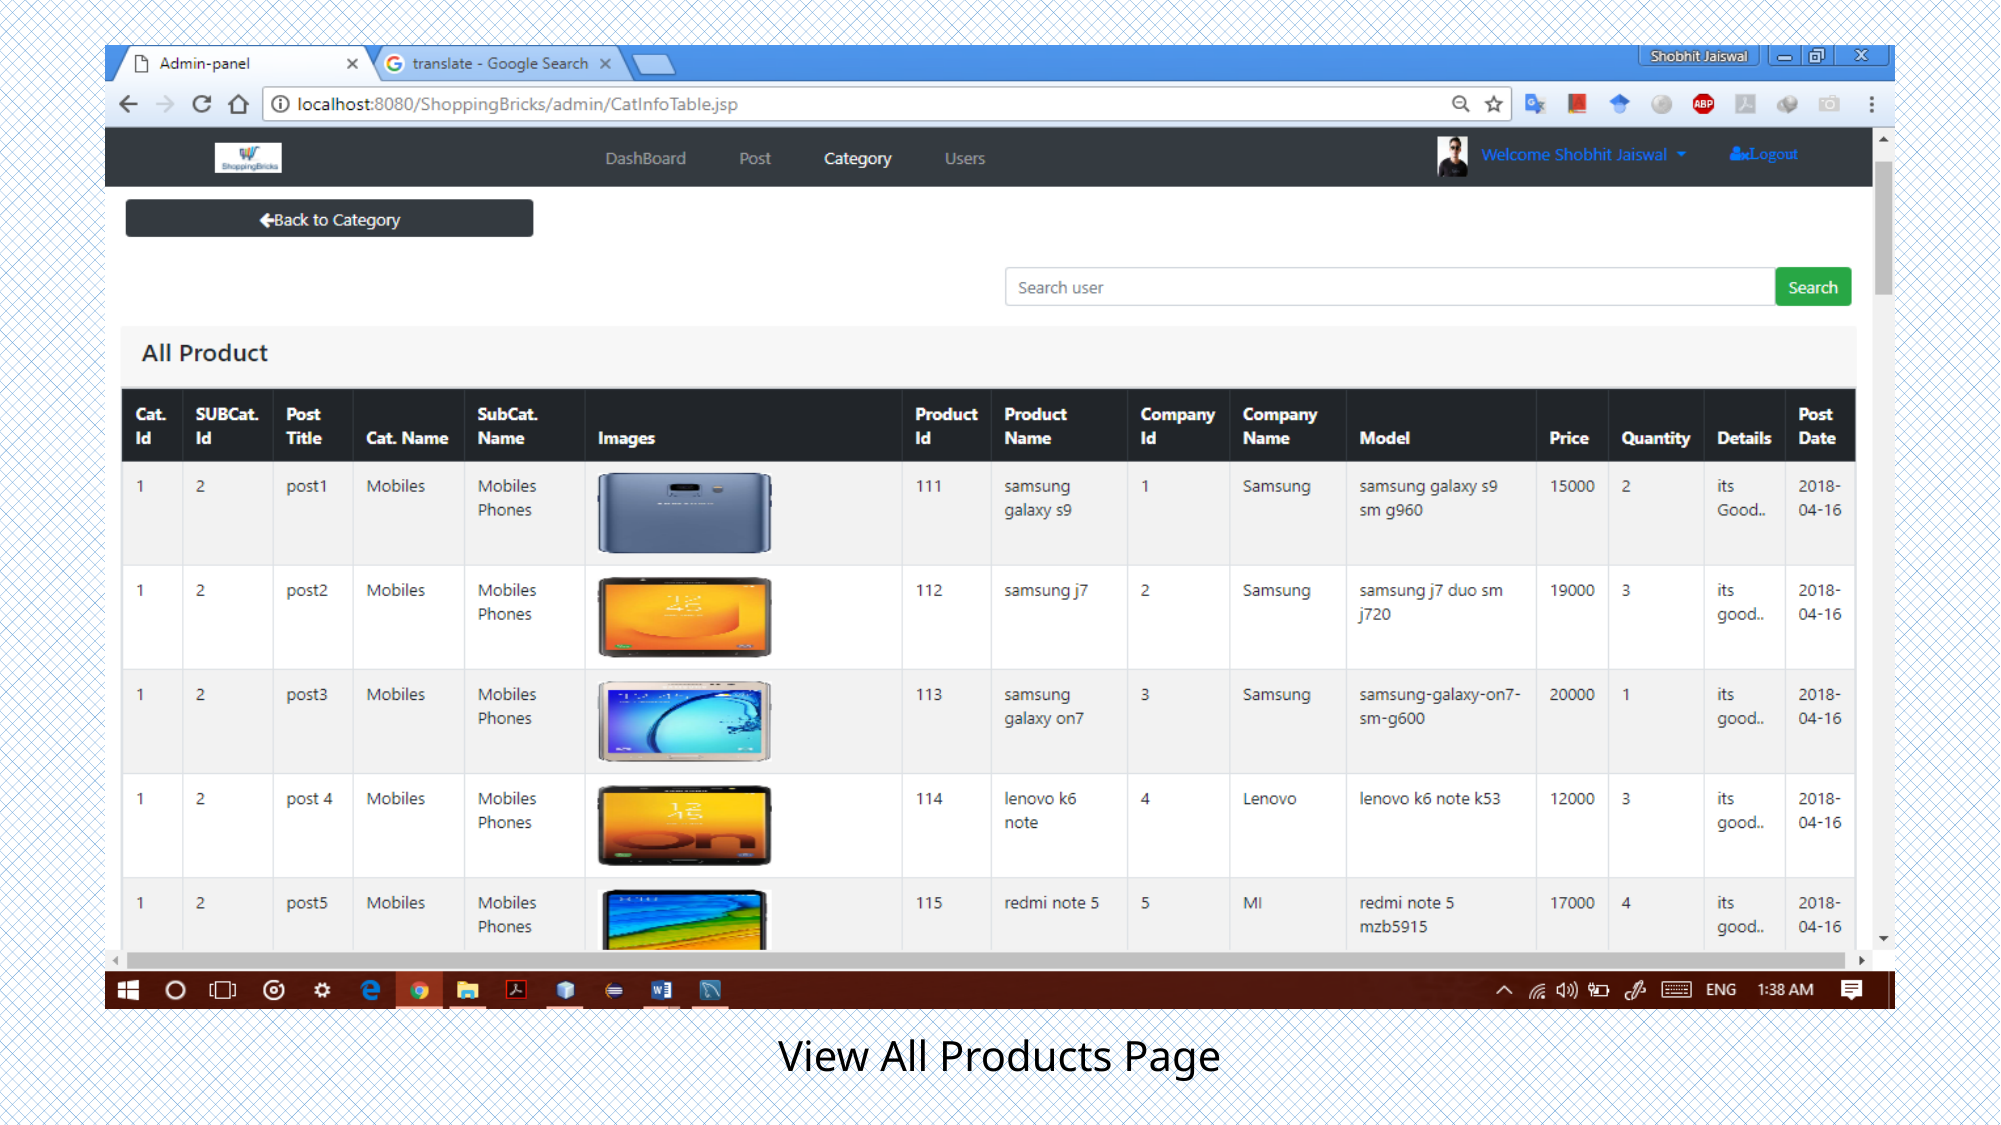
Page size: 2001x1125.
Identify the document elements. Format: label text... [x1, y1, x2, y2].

picture [105, 45, 1895, 1009]
text_box View All Products Page [763, 1022, 1237, 1088]
